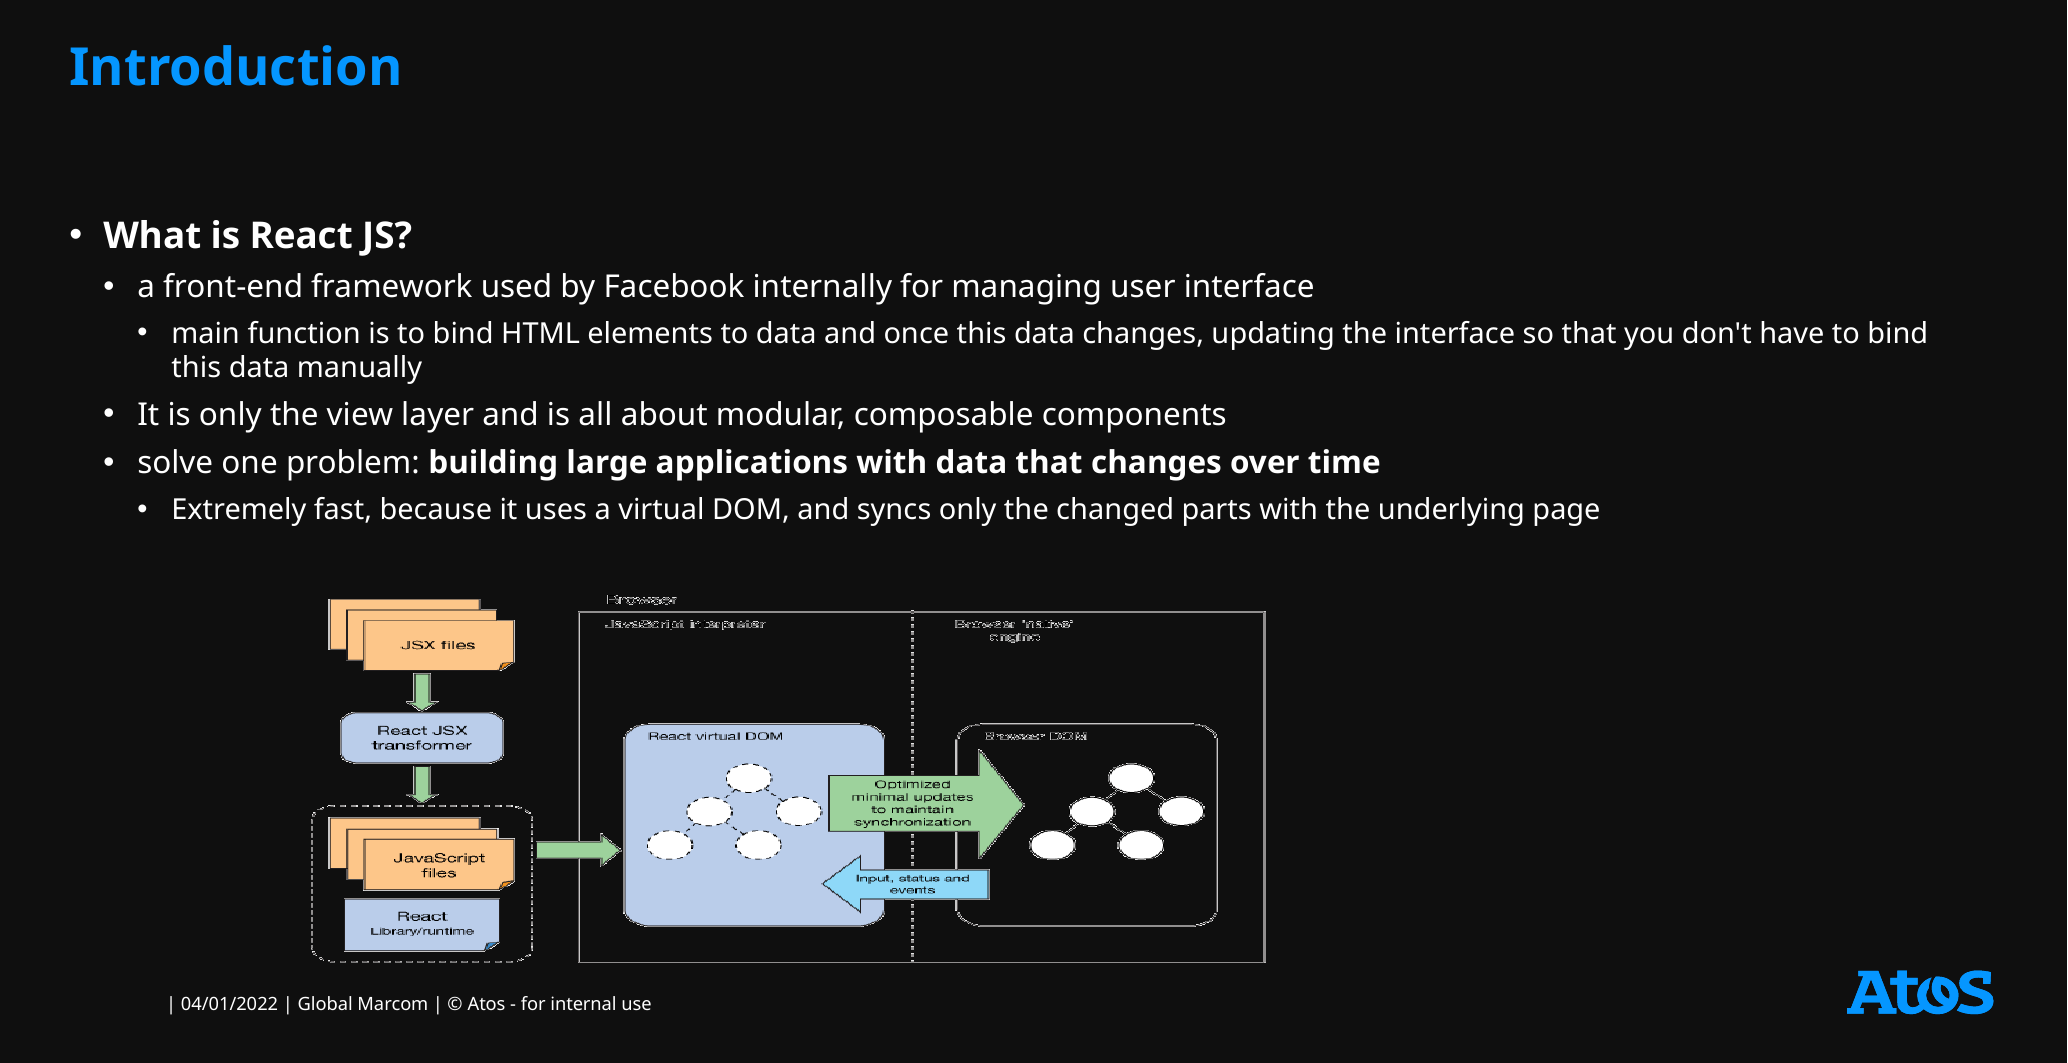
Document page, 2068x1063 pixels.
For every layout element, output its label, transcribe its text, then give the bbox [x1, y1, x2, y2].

title Introduction [54, 25, 1993, 175]
picture [311, 593, 1266, 964]
list What is React JS? a front-end framework used by Facebook internally for managing user interface main function is to bind HTML elements to data and once this data changes, updating the interface so that you don't have to bind this data manually It is only the view layer and is all about modular, composable components solve one problem: building large applications with data that changes over time Extremely fast, because it uses a virtual DOM, and syncs only the changed parts with the underlying page [54, 204, 1993, 945]
